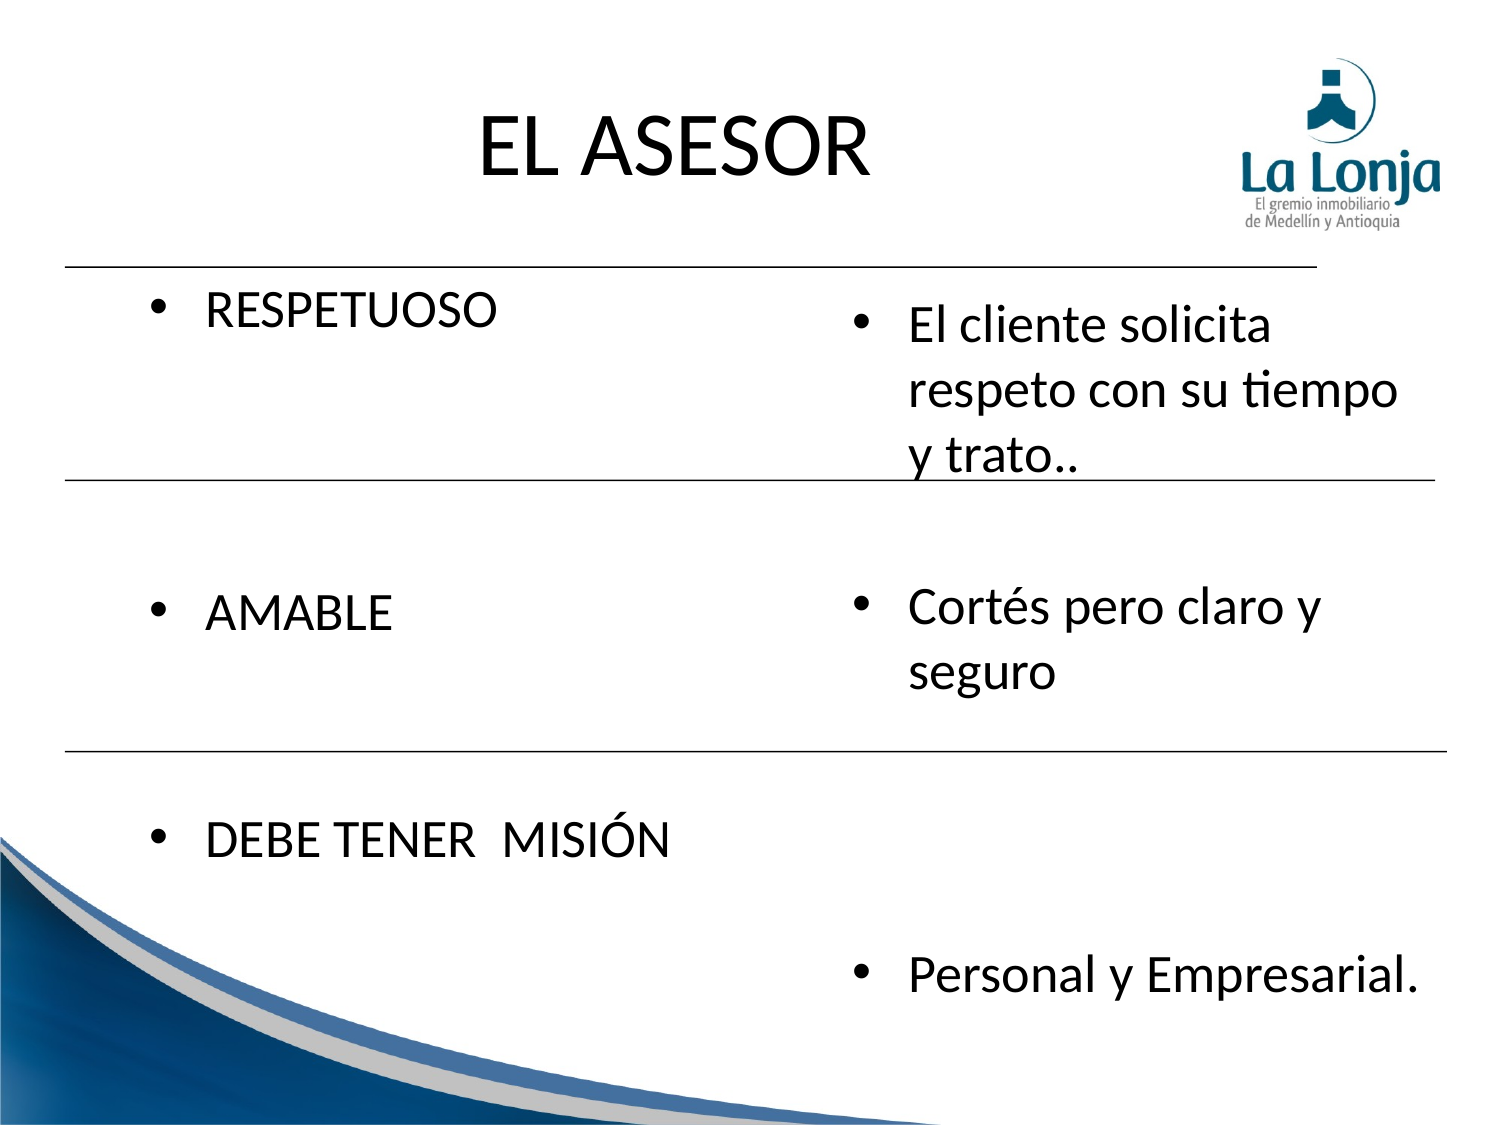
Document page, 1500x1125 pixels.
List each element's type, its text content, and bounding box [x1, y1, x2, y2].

list RESPETUOSO AMABLE DEBE TENER MISIÓN [134, 752, 798, 1009]
list RESPETUOSO AMABLE DEBE TENER MISIÓN [134, 481, 798, 751]
picture [1420, 164, 1432, 188]
list RESPETUOSO AMABLE DEBE TENER MISIÓN [134, 268, 798, 480]
title EL ASESOR [0, 44, 1351, 233]
list El cliente solicita respeto con su tiempo y trato.. Cortés pero claro y seguro Personal y Empresarial. [837, 752, 1442, 1047]
picture [0, 837, 941, 1125]
picture [1351, 164, 1358, 189]
list El cliente solicita respeto con su tiempo y trato.. Cortés pero claro y seguro Personal y Empresarial. [837, 280, 1442, 751]
picture [1351, 58, 1440, 231]
